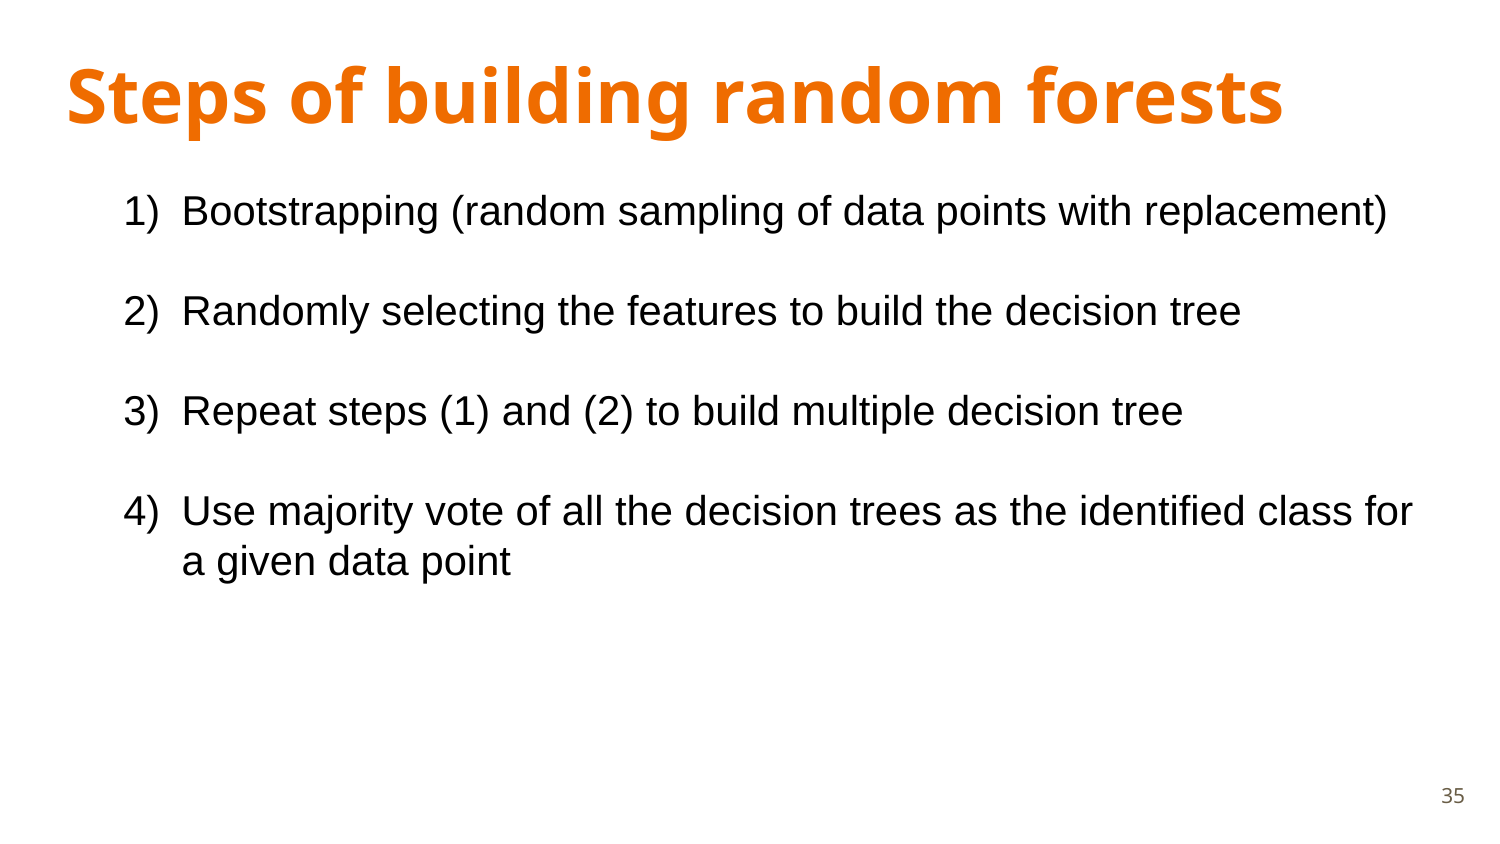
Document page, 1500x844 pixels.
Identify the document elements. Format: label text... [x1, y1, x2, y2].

text_box Bootstrapping (random sampling of data points with replacement) Randomly selecting the features to build the decision tree Repeat steps (1) and (2) to build multiple decision tree Use majority vote of all the decision trees as the identified class for a given data point [91, 168, 1439, 808]
slide_number ‹#› [1389, 764, 1480, 830]
title Steps of building random forests [51, 33, 1449, 150]
